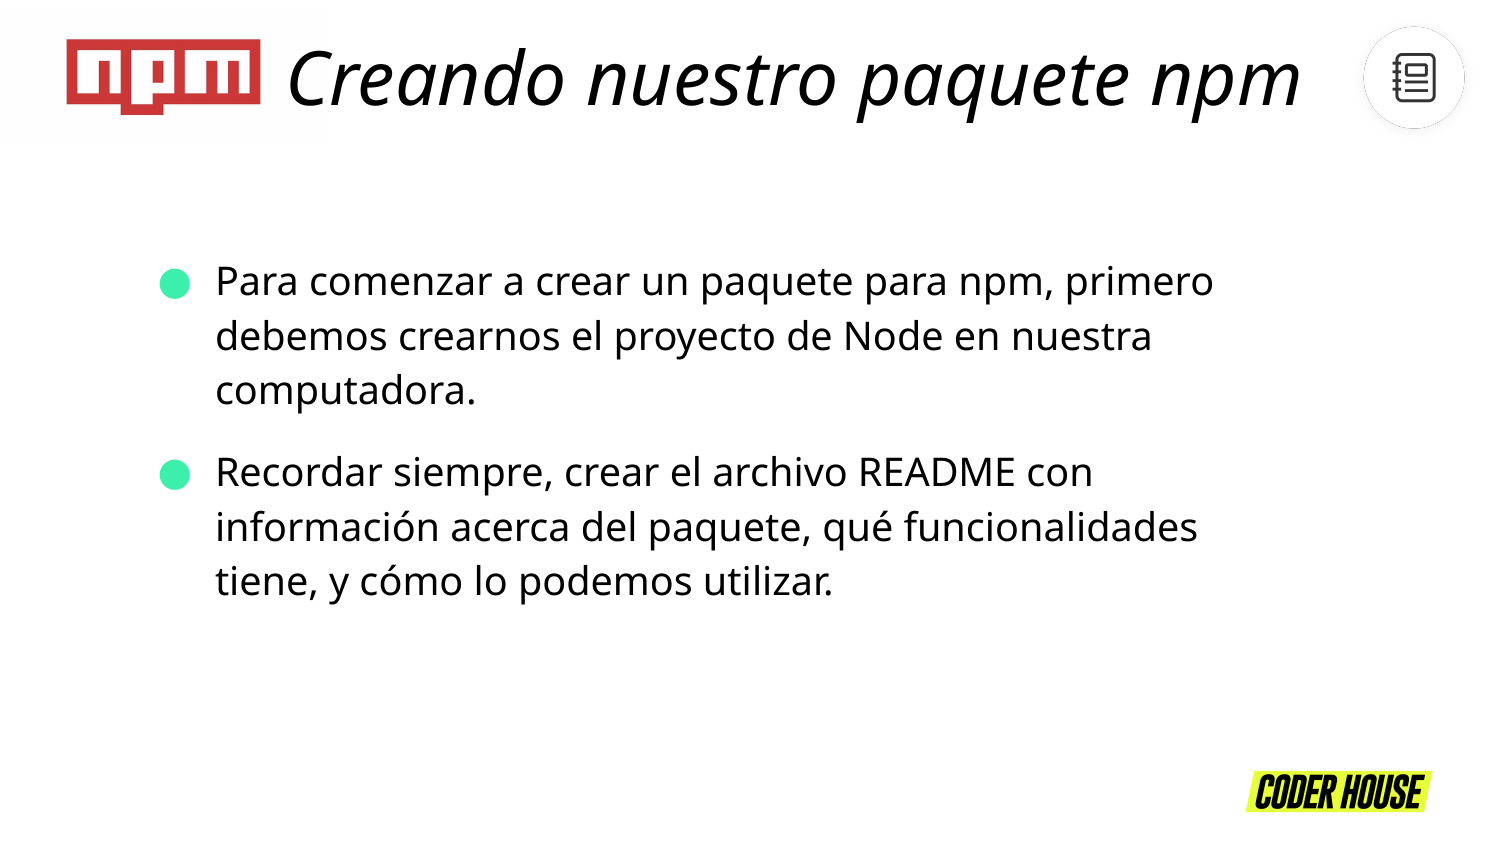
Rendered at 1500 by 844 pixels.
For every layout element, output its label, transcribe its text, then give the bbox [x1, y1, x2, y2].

picture [1241, 764, 1437, 819]
text_box Creando nuestro paquete npm [331, 15, 1349, 141]
picture [1351, 14, 1477, 141]
text_box Para comenzar a crear un paquete para npm, primero debemos crearnos el proyecto de Node en nuestra computadora. Recordar siempre, crear el archivo README con información acerca del paquete, qué funcionalidades tiene, y cómo lo podemos utilizar. [124, 233, 1323, 610]
picture [0, 9, 327, 146]
